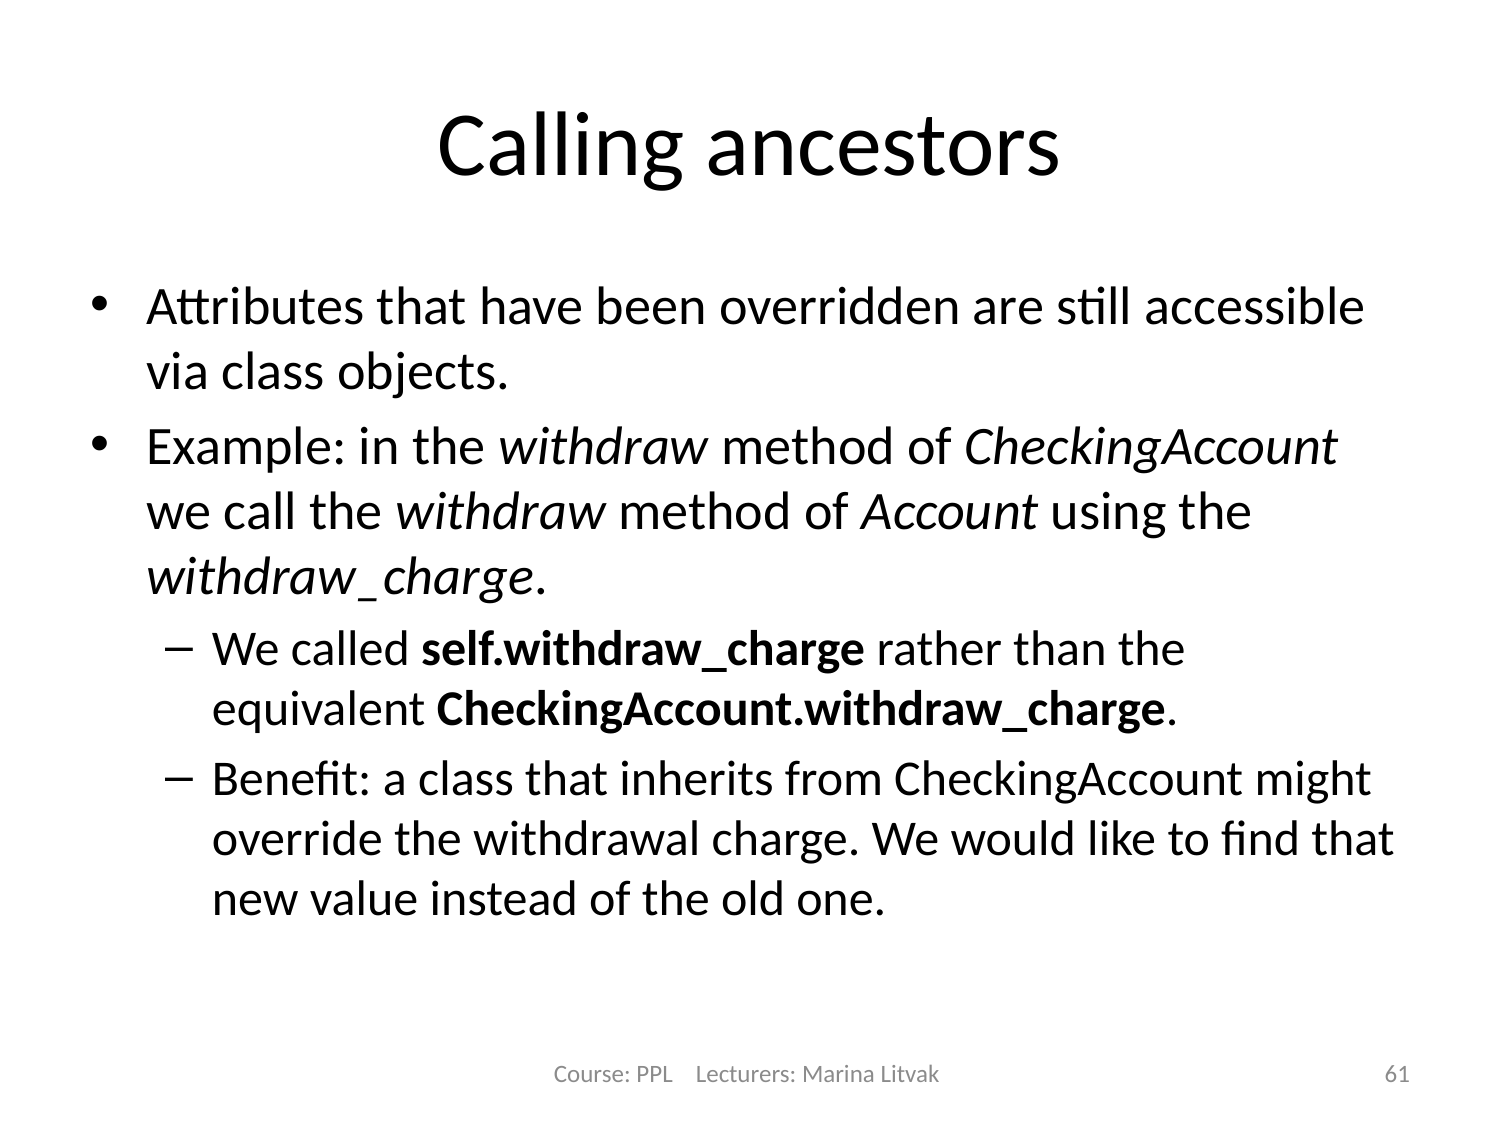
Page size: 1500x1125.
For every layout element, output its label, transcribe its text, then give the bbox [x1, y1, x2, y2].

title Calling ancestors [75, 45, 1425, 233]
footer Course: PPL Lecturers: Marina Litvak [512, 1042, 988, 1103]
slide_number 61 [1074, 1042, 1425, 1103]
list Attributes that have been overridden are still accessible via class objects. Example: in the withdraw method of CheckingAccount we call the withdraw method of Account using the withdraw_charge. We called self.withdraw_charge rather than the equivalent CheckingAccount.withdraw_charge. Benefit: a class that inherits from CheckingAccount might override the withdrawal charge. We would like to find that new value instead of the old one. [75, 262, 1425, 1005]
